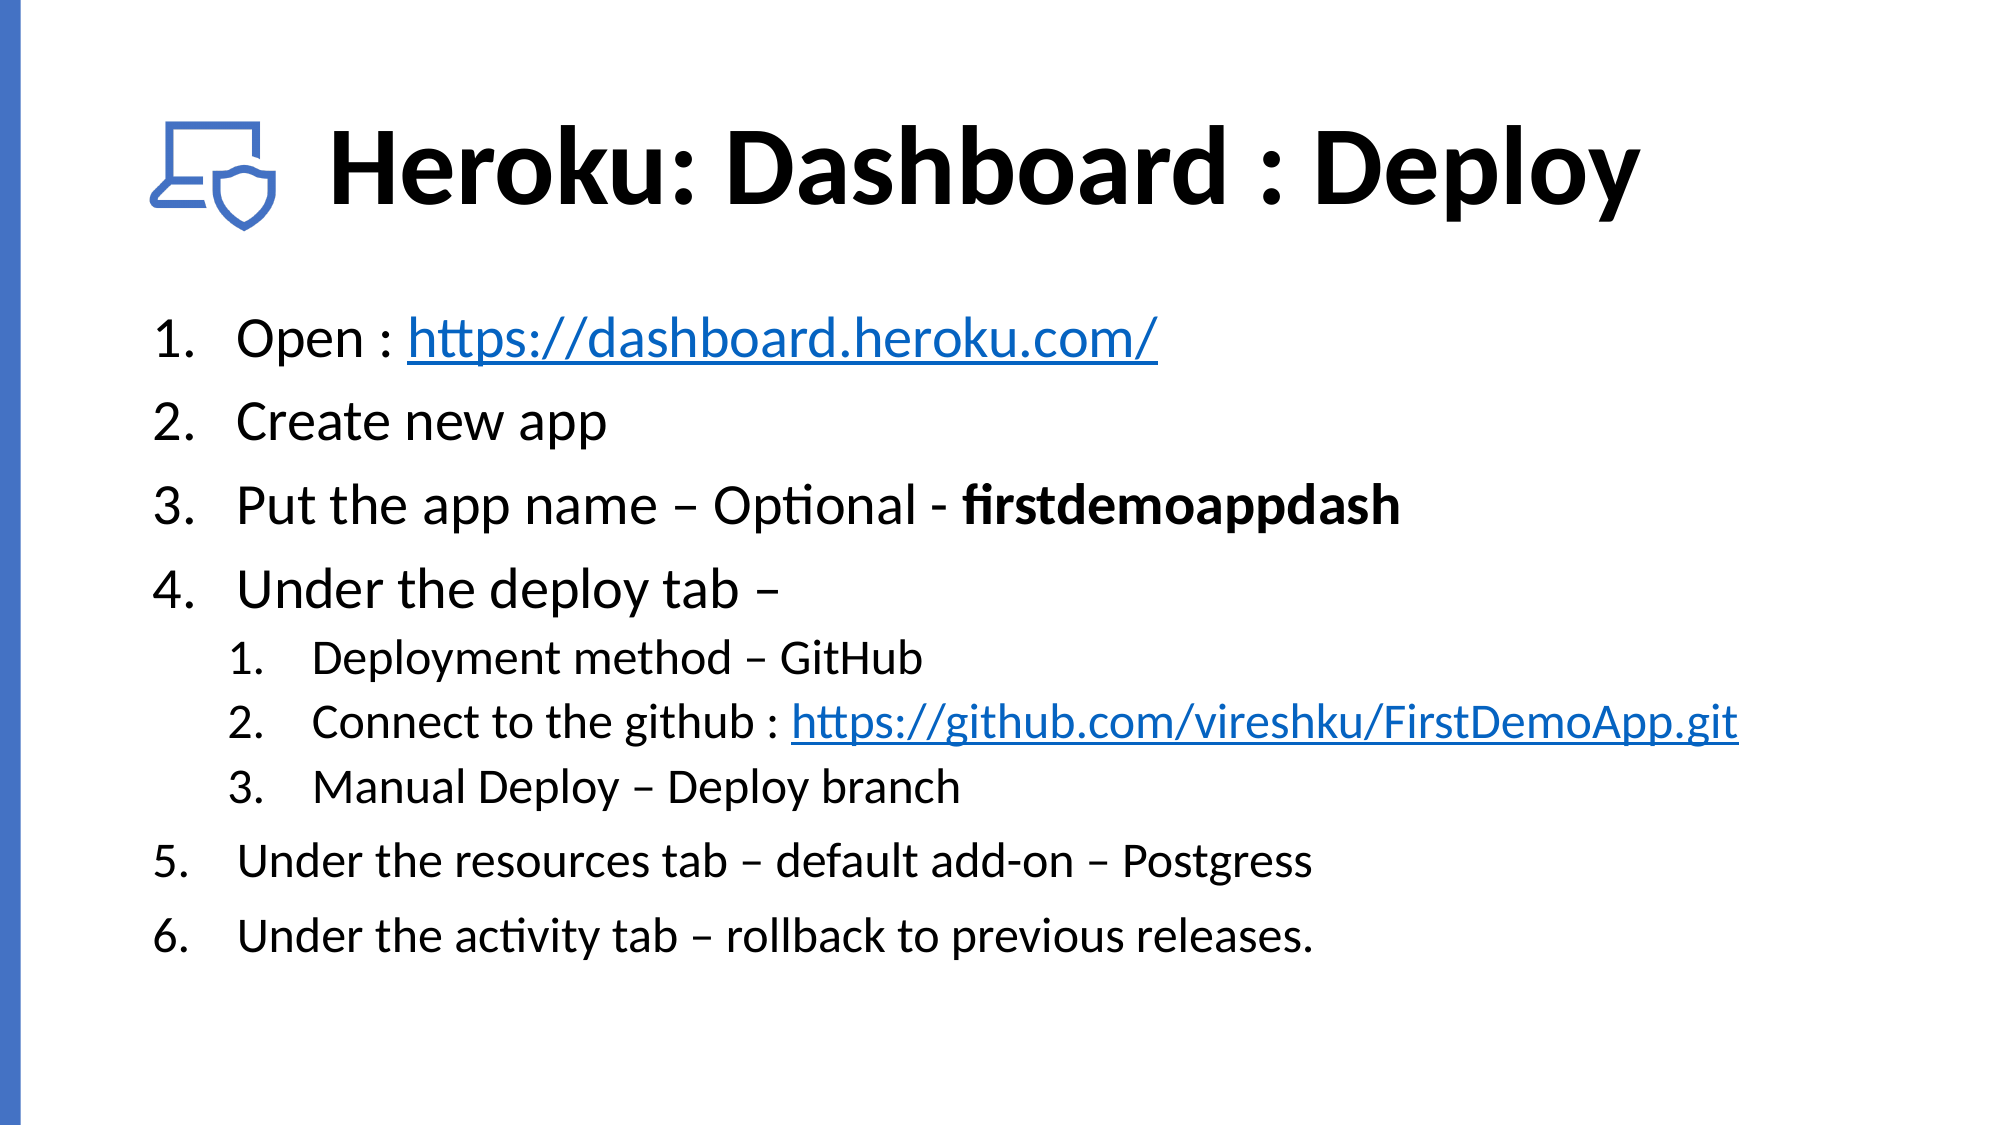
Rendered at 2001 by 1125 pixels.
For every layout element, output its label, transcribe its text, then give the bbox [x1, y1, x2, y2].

text_box [0, 0, 21, 1125]
title Heroku: Dashboard : Deploy [313, 59, 1863, 278]
picture [137, 93, 288, 244]
list Open : https://dashboard.heroku.com/ Create new app Put the app name – Optional - firstdemoappdash Under the deploy tab – Deployment method – GitHub Connect to the github : https://github.com/vireshku/FirstDemoApp.git Manual Deploy – Deploy branch Under the resources tab – default add-on – Postgress Under the activity tab – rollback to previous releases. [137, 299, 1863, 1014]
